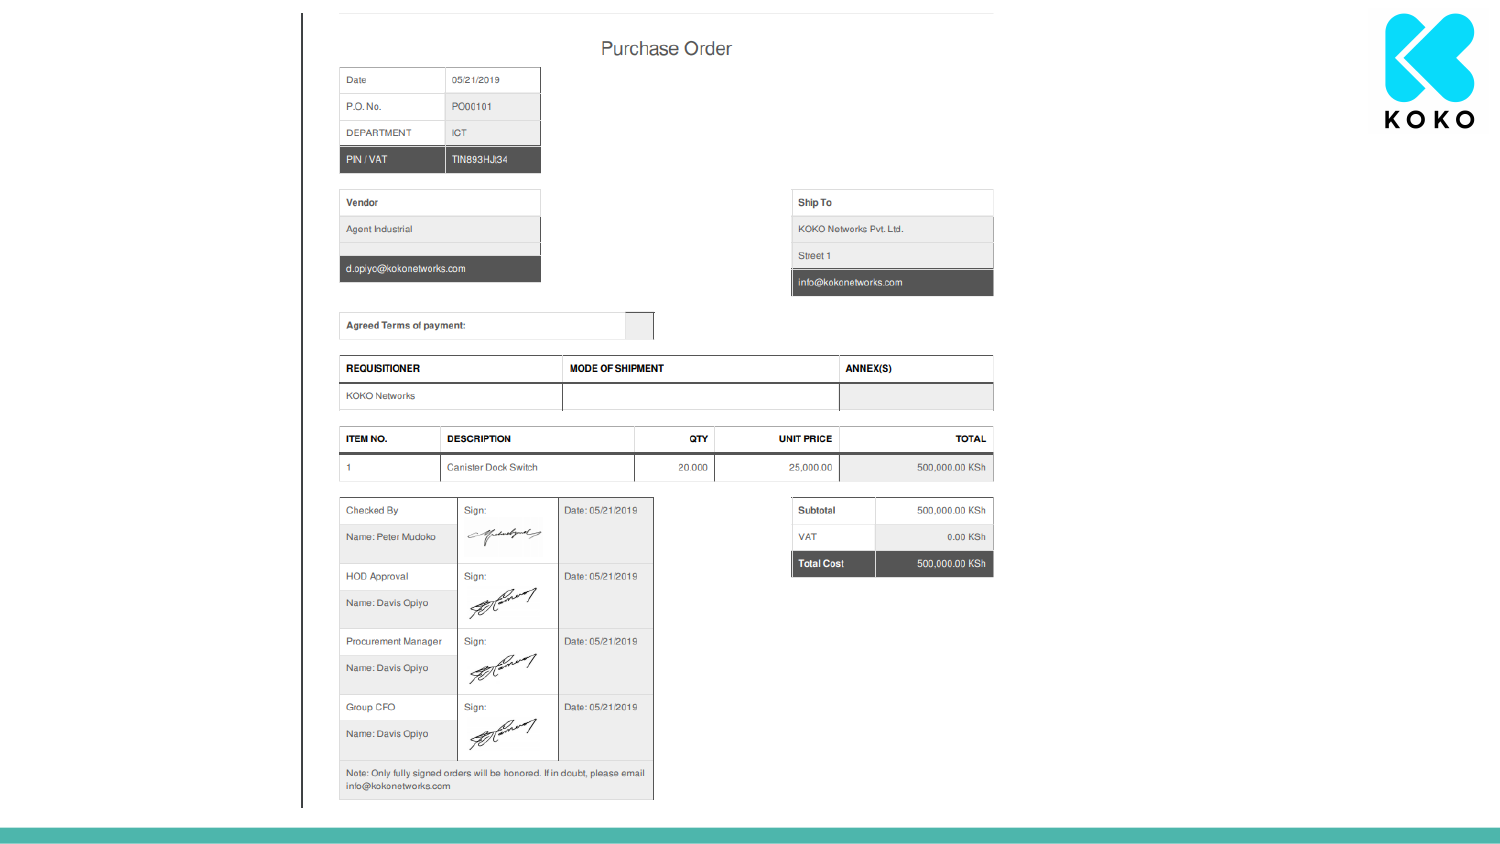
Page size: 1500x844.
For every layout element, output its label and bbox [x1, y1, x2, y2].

picture [1368, 8, 1489, 134]
picture [301, 13, 1027, 808]
